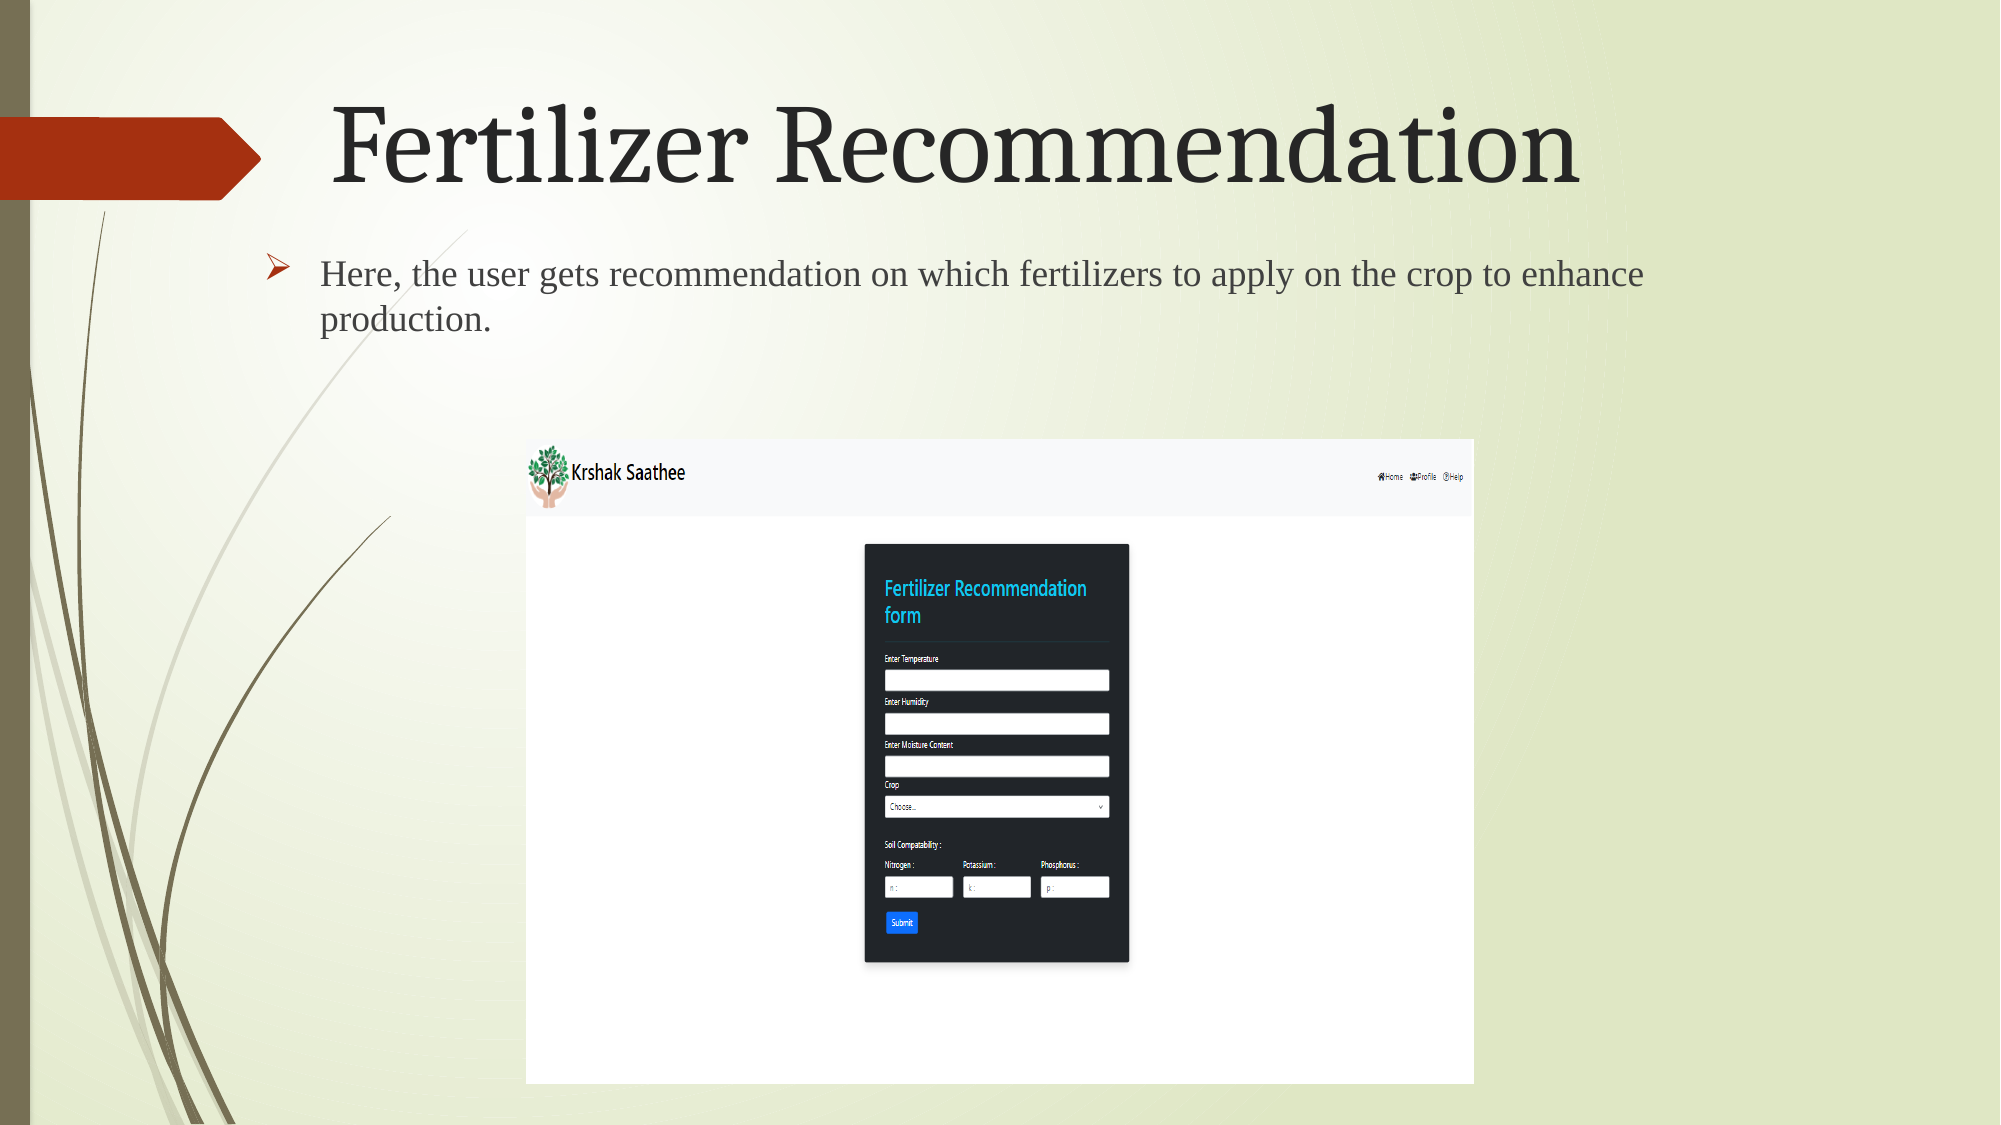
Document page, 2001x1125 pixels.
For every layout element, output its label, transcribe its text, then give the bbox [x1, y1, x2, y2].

picture [526, 439, 1474, 1084]
list Here, the user gets recommendation on which fertilizers to apply on the crop to enhance production. [248, 241, 1712, 862]
title Fertilizer Recommendation [315, 62, 1778, 273]
